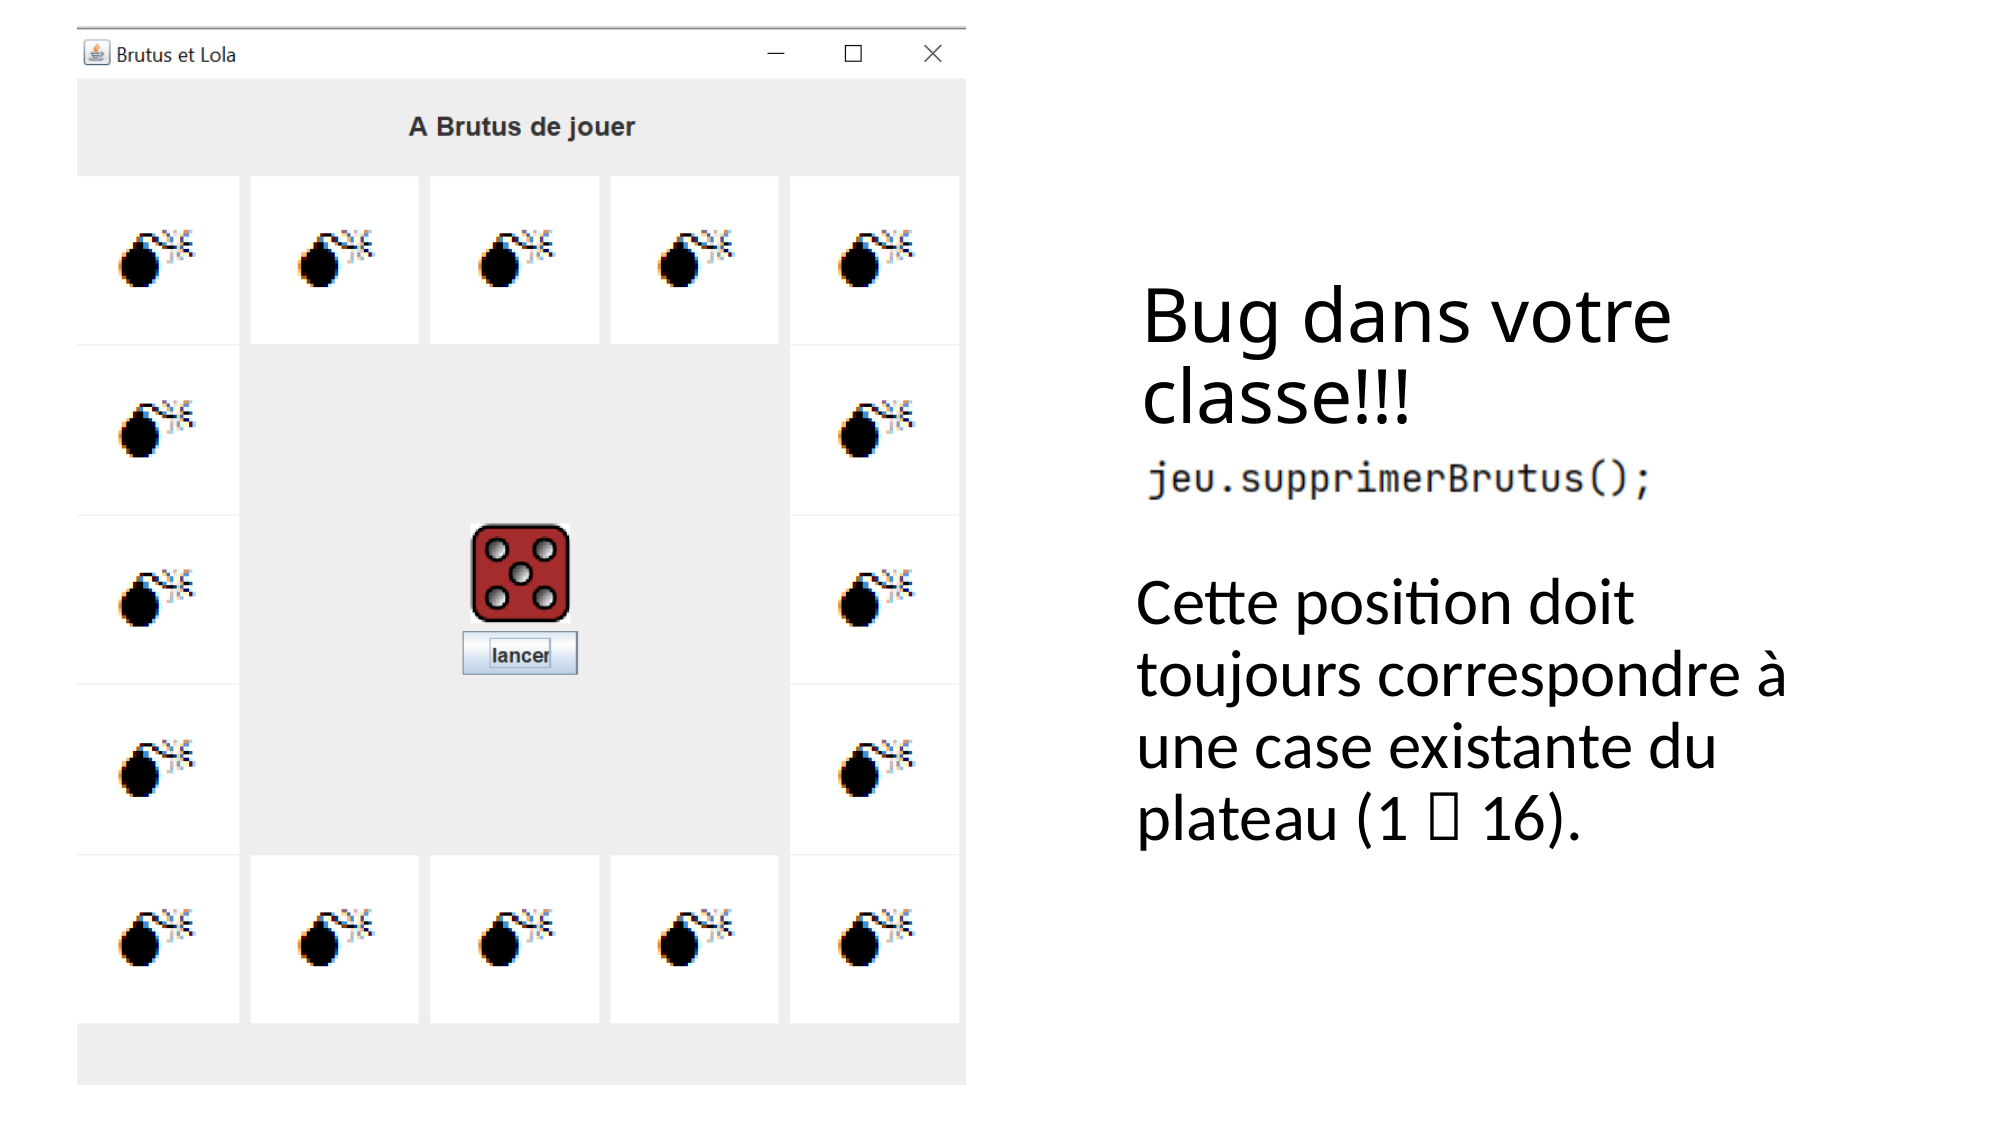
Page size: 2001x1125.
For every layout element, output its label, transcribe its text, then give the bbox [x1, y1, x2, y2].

picture [77, 26, 966, 1085]
picture [1126, 449, 1682, 508]
text_box Cette position doit toujours correspondre à une case existante du plateau (1  16). [1121, 147, 1876, 995]
